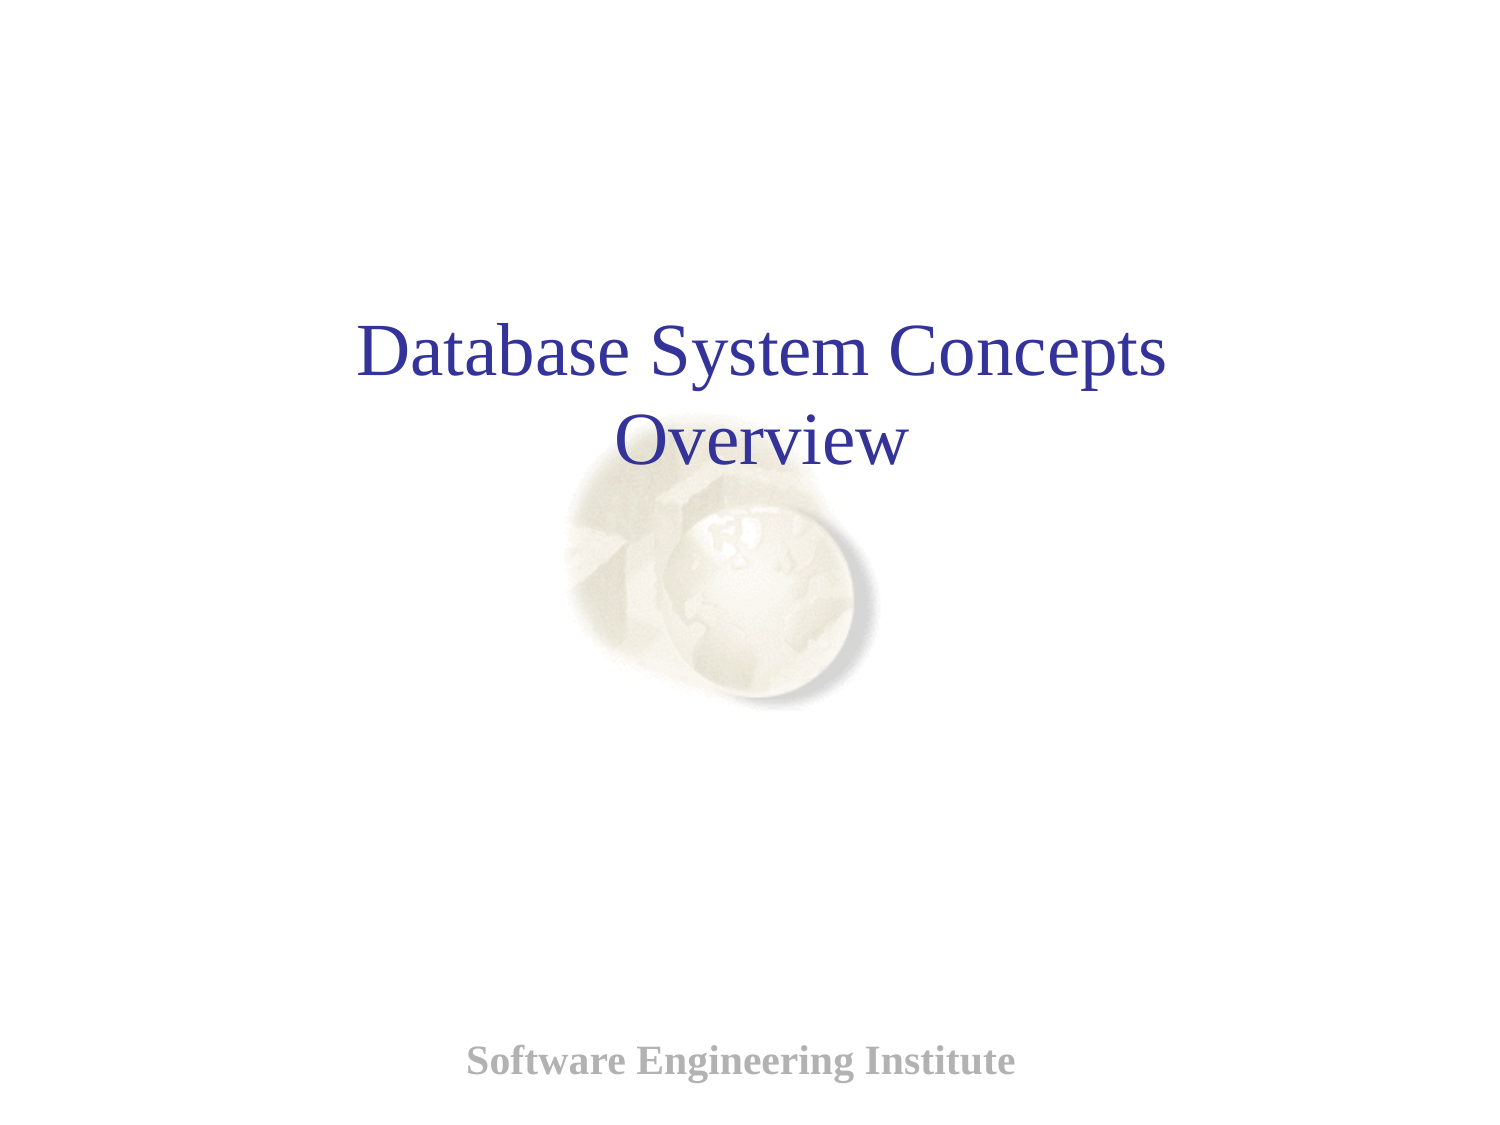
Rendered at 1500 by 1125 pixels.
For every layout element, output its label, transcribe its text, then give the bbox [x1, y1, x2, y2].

picture [537, 488, 909, 730]
title Database System Concepts Overview [162, 299, 1363, 488]
